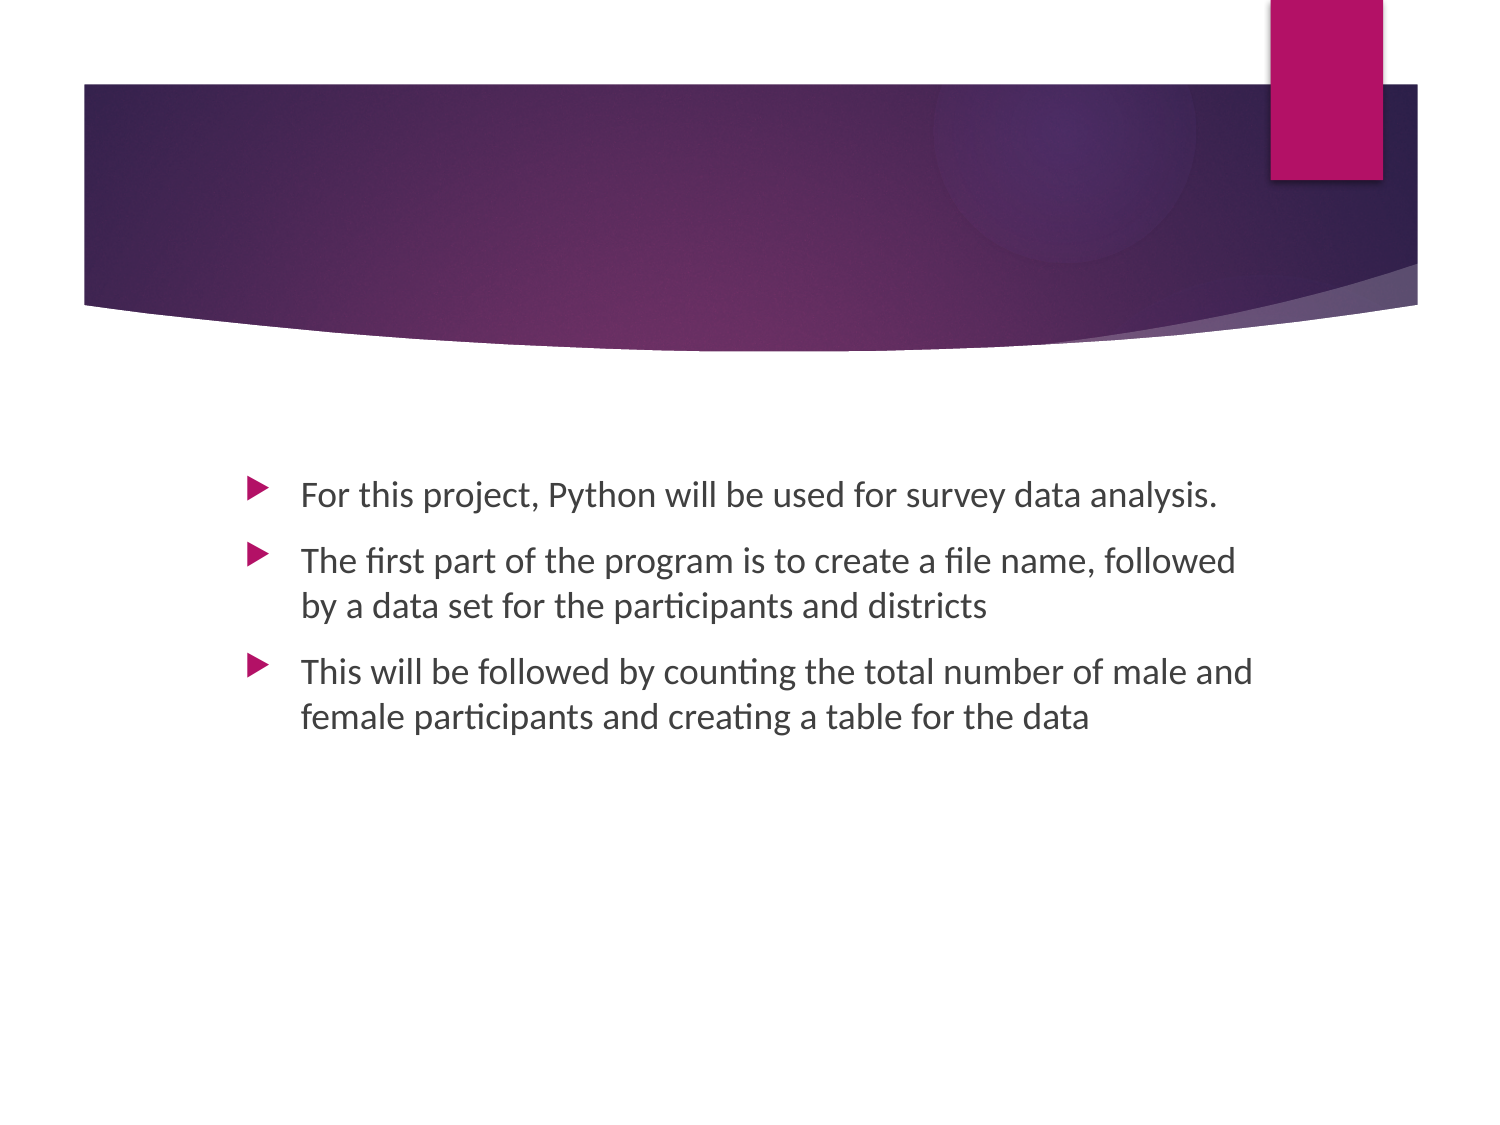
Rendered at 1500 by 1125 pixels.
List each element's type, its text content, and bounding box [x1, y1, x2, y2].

list For this project, Python will be used for survey data analysis. The first part of the program is to create a file name, followed by a data set for the participants and districts This will be followed by counting the total number of male and female participants and creating a table for the data [229, 462, 1271, 888]
